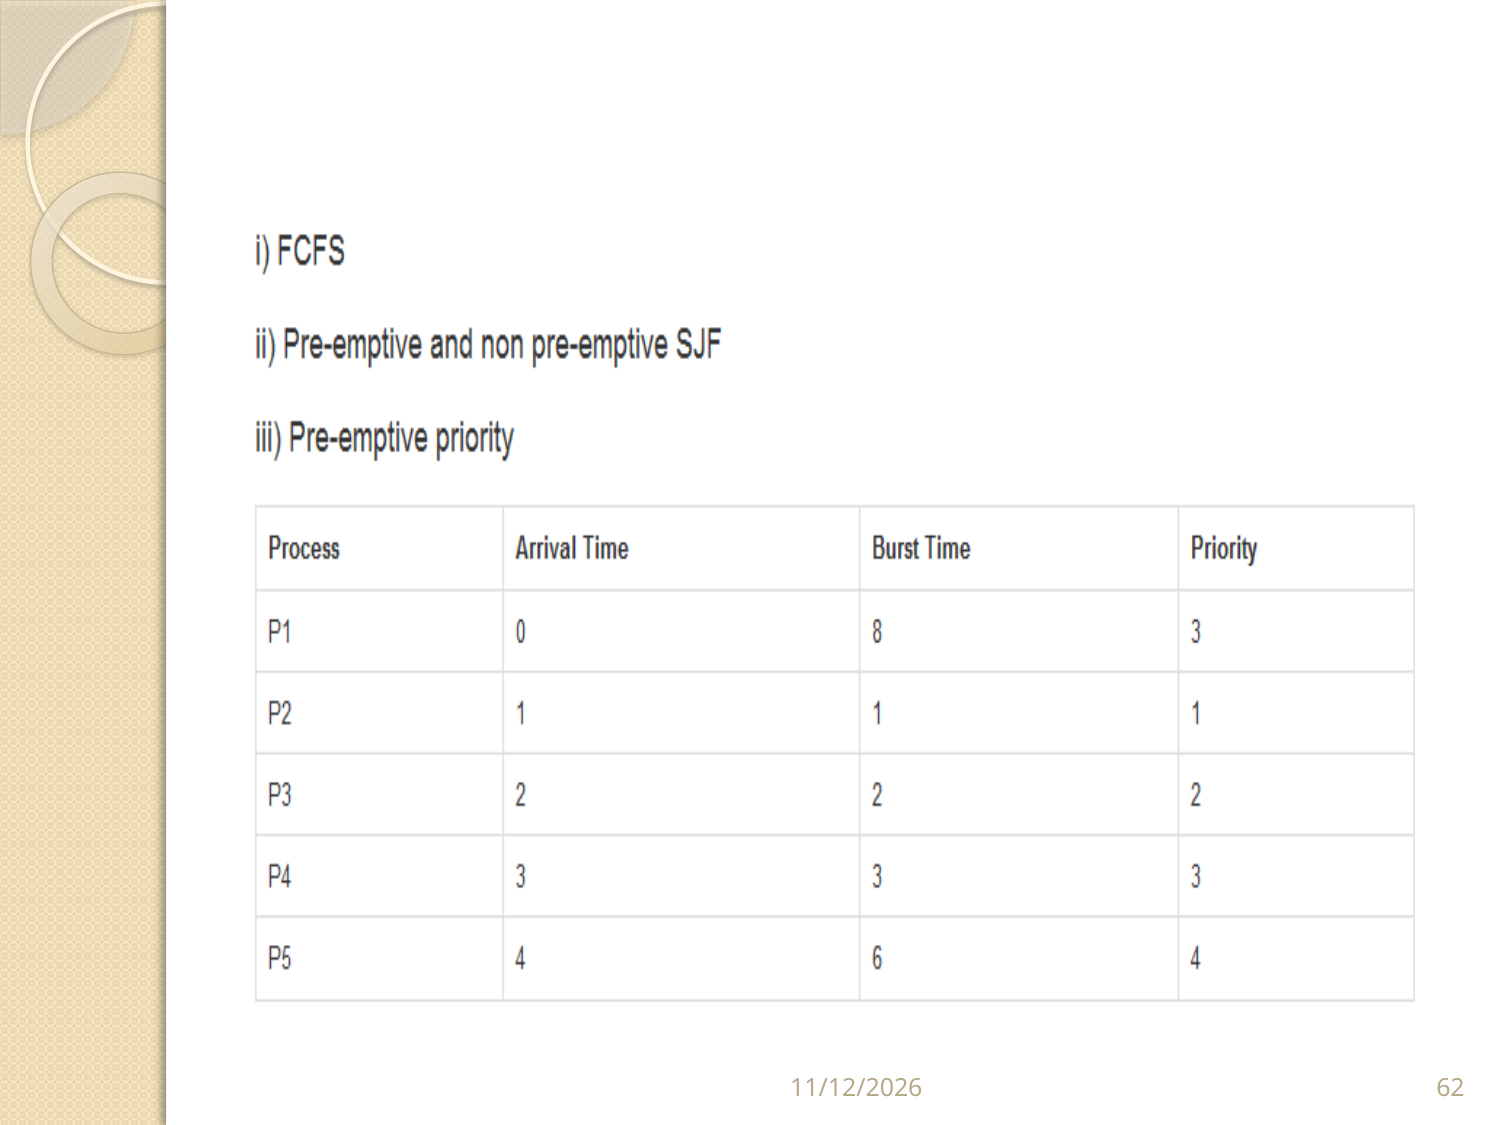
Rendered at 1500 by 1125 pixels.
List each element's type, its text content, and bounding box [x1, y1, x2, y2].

slide_number 62 [1413, 1034, 1488, 1113]
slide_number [587, 1046, 938, 1113]
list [235, 212, 1466, 1035]
